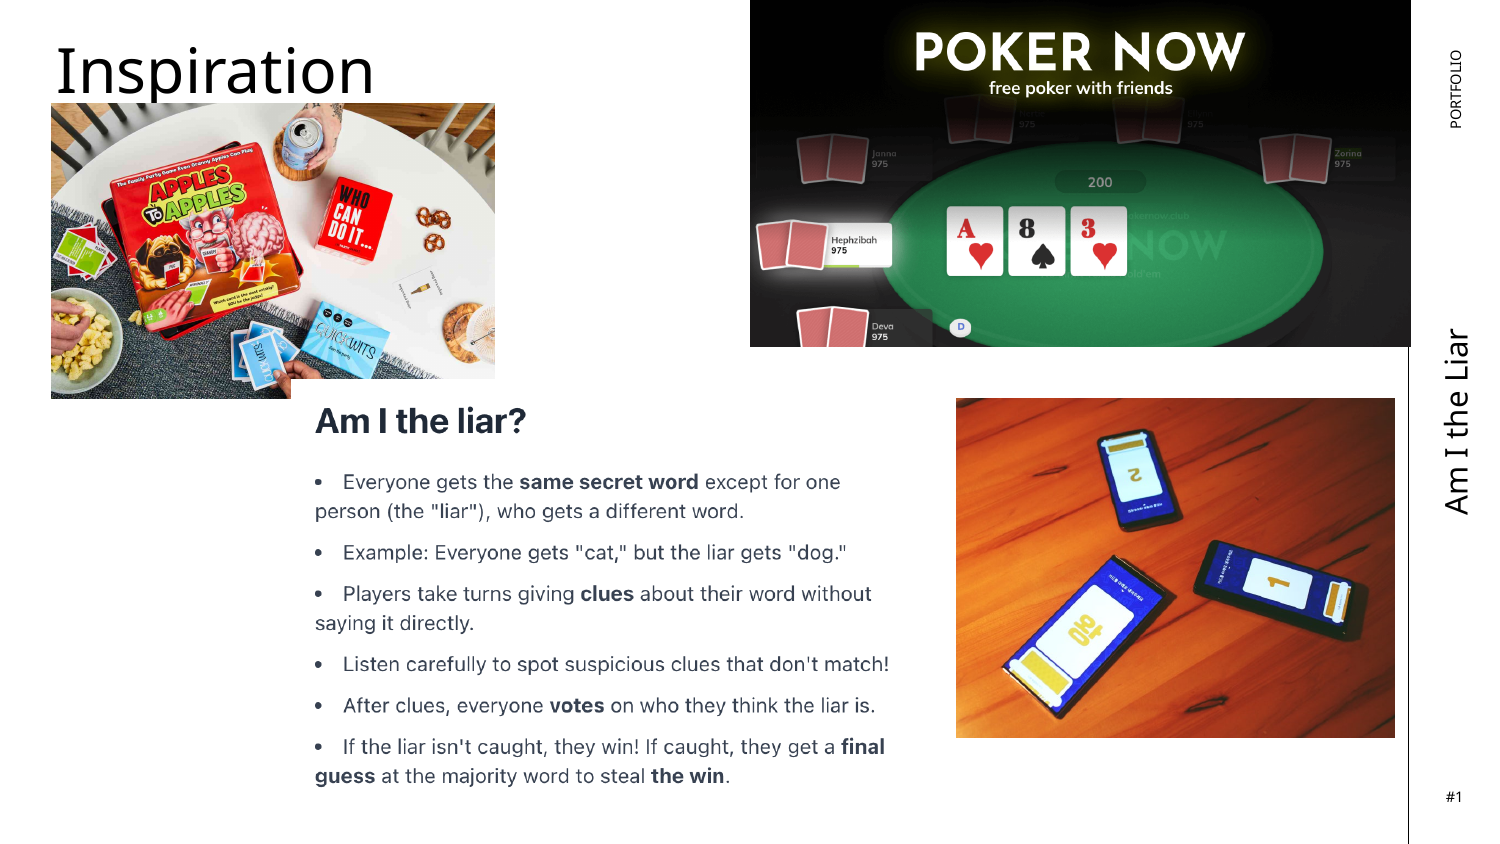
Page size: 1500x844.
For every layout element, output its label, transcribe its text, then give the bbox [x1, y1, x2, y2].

title PORTFOLIO [1415, 35, 1500, 183]
title Am I the Liar [1409, 183, 1500, 661]
picture [51, 103, 908, 807]
title #1 [1408, 710, 1500, 820]
picture [749, 0, 1411, 347]
picture [956, 398, 1395, 739]
title Inspiration [41, 16, 557, 184]
